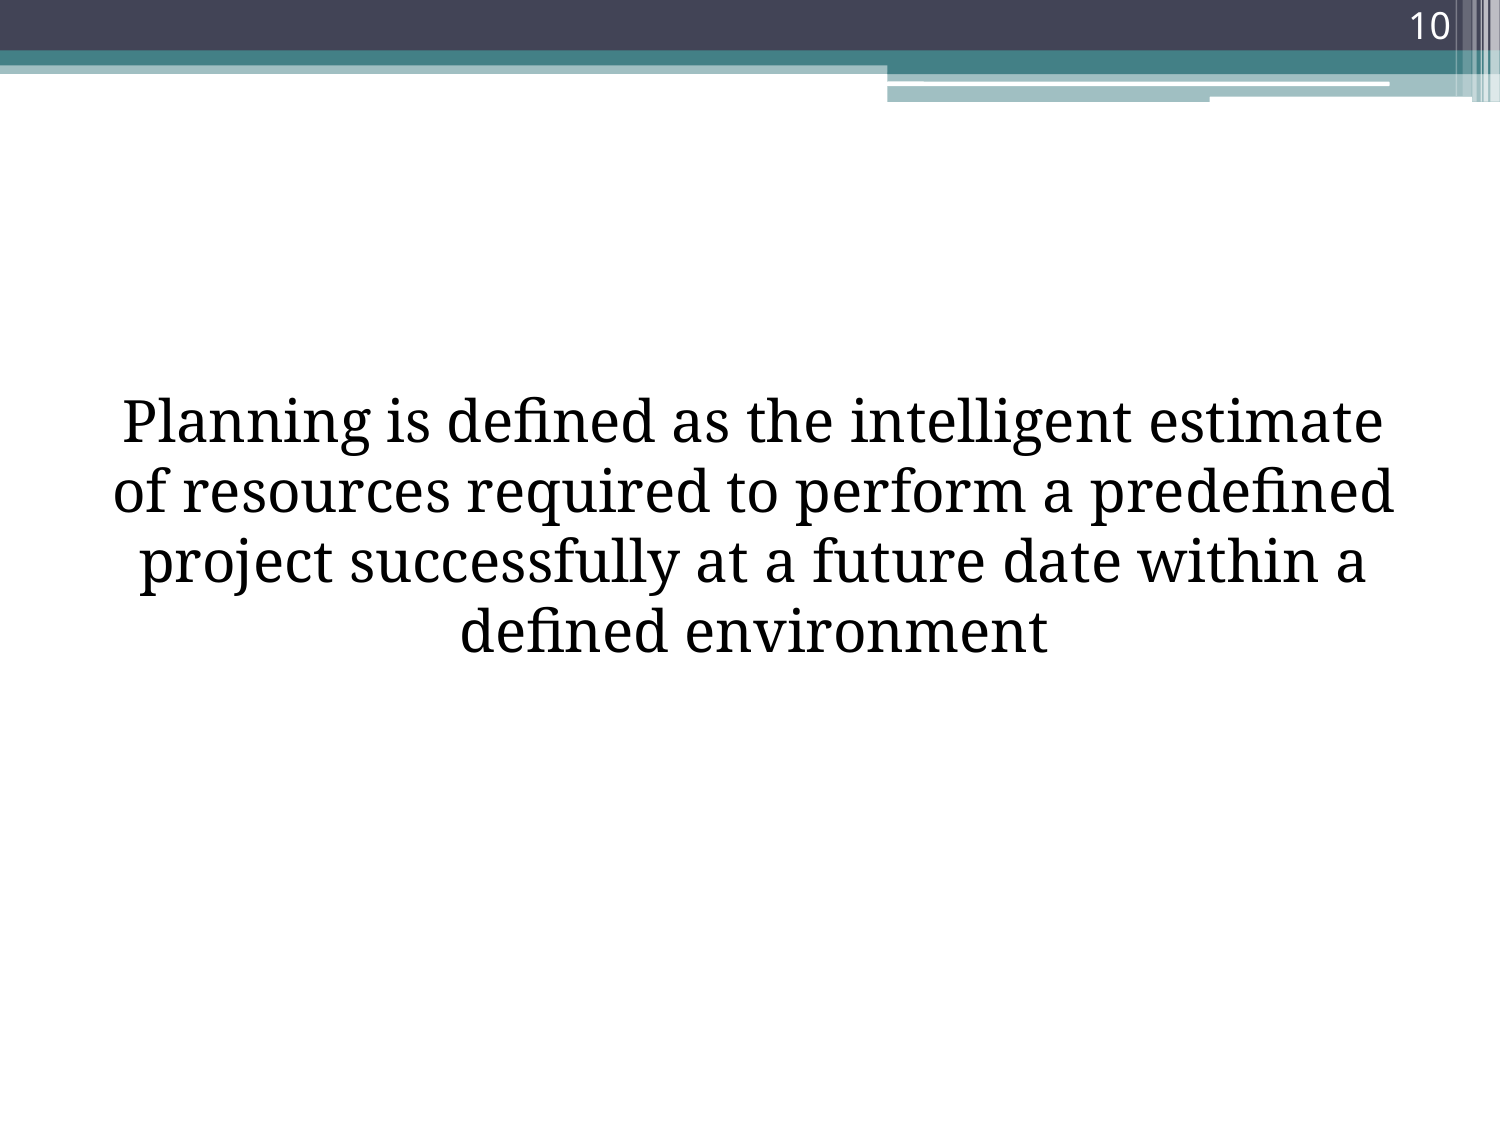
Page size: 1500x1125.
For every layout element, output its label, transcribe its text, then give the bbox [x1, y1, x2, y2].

slide_number 10 [1341, 0, 1466, 61]
list Planning is defined as the intelligent estimate of resources required to perform a predefined project successfully at a future date within a defined environment [75, 368, 1425, 1079]
